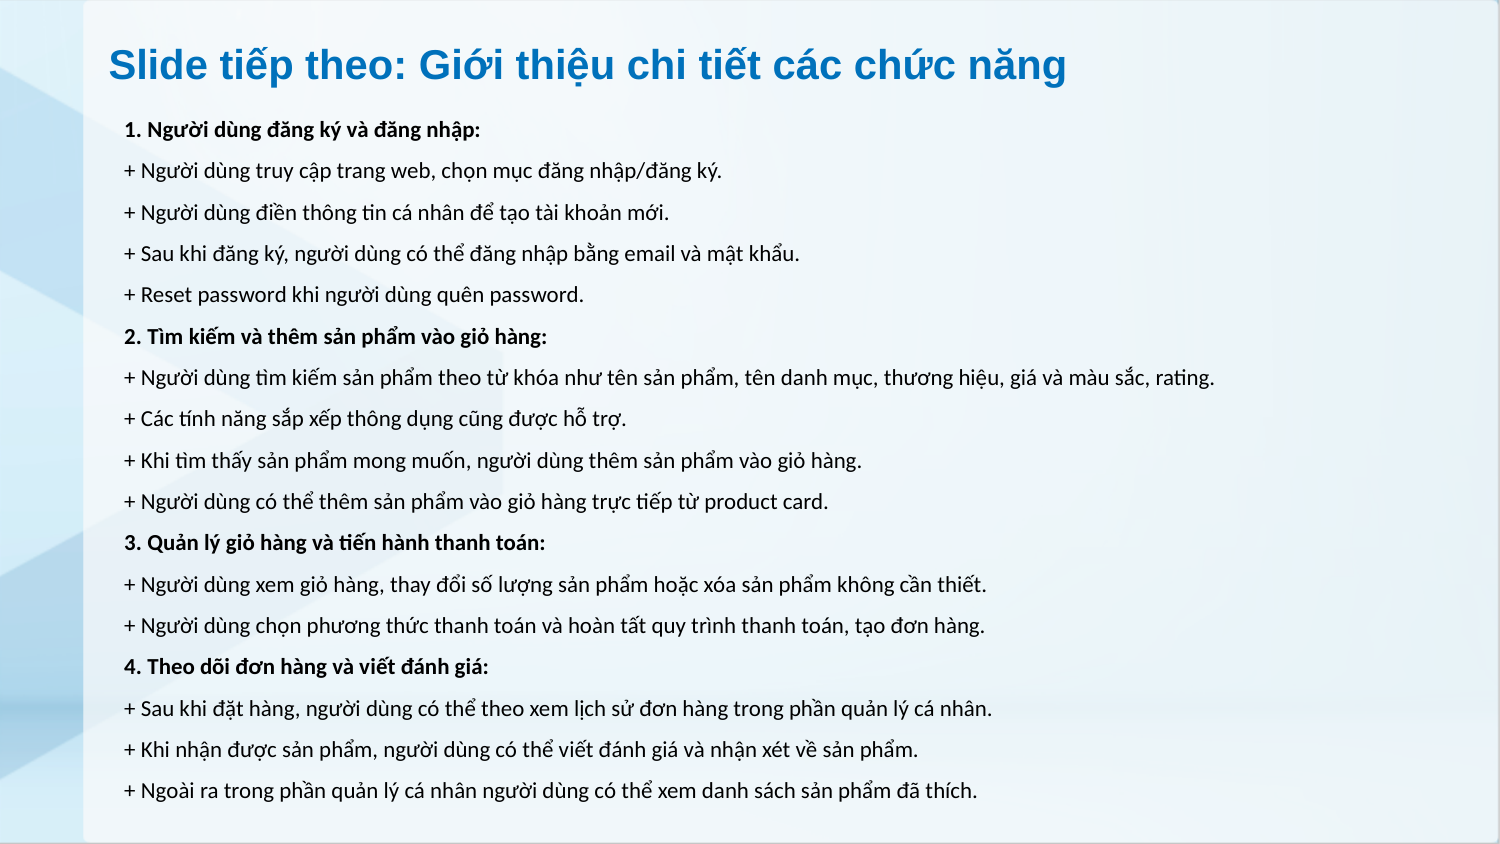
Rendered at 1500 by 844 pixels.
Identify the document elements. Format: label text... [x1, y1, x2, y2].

title Slide tiếp theo: Giới thiệu chi tiết các chức năng [97, 19, 1118, 112]
picture [0, 0, 1500, 844]
list 1. Người dùng đăng ký và đăng nhập: + Người dùng truy cập trang web, chọn mục đăng nhập/đăng ký. + Người dùng điền thông tin cá nhân để tạo tài khoản mới. + Sau khi đăng ký, người dùng có thể đăng nhập bằng email và mật khẩu. + Reset password khi người dùng quên password. 2. Tìm kiếm và thêm sản phẩm vào giỏ hàng: + Người dùng tìm kiếm sản phẩm theo từ khóa như tên sản phẩm, tên danh mục, thương hiệu, giá và màu sắc, rating. + Các tính năng sắp xếp thông dụng cũng được hỗ trợ. + Khi tìm thấy sản phẩm mong muốn, người dùng thêm sản phẩm vào giỏ hàng. + Người dùng có thể thêm sản phẩm vào giỏ hàng trực tiếp từ product card. 3. Quản lý giỏ hàng và tiến hành thanh toán: + Người dùng xem giỏ hàng, thay đổi số lượng sản phẩm hoặc xóa sản phẩm không cần thiết. + Người dùng chọn phương thức thanh toán và hoàn tất quy trình thanh toán, tạo đơn hàng. 4. Theo dõi đơn hàng và viết đánh giá: + Sau khi đặt hàng, người dùng có thể theo xem lịch sử đơn hàng trong phần quản lý cá nhân. + Khi nhận được sản phẩm, người dùng có thể viết đánh giá và nhận xét về sản phẩm. + Ngoài ra trong phần quản lý cá nhân người dùng có thể xem danh sách sản phẩm đã thích. [97, 112, 1440, 825]
